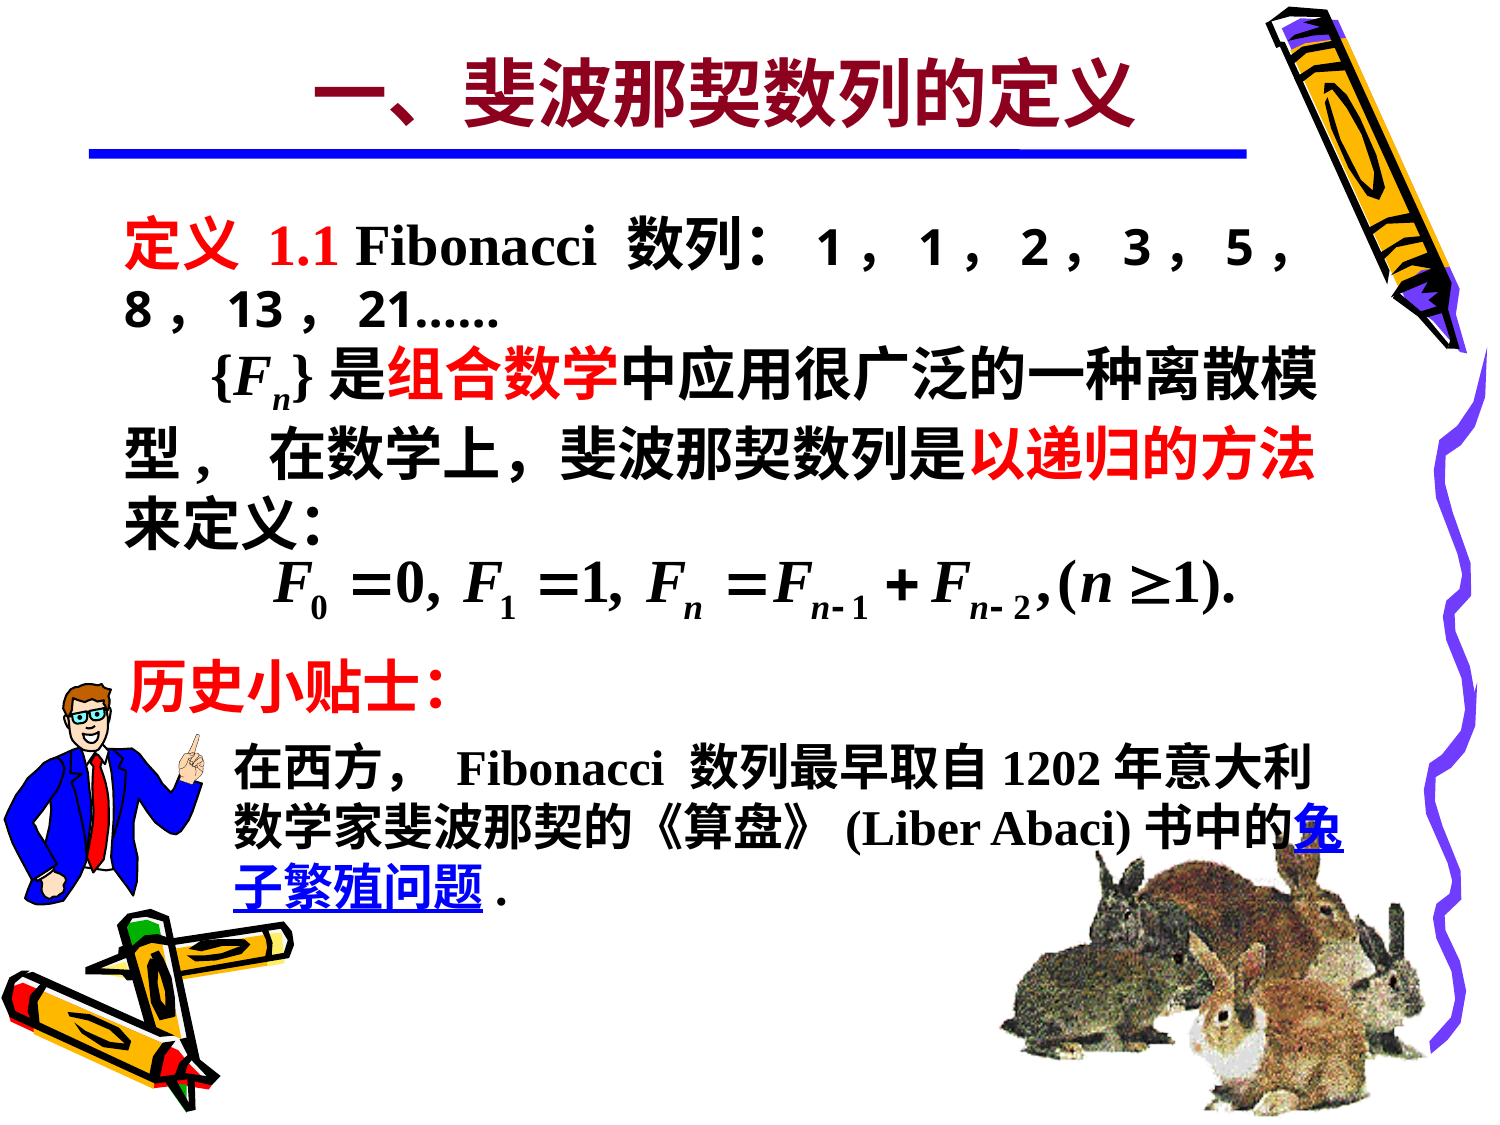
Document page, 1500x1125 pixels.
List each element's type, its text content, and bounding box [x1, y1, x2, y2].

text_box 在西方， Fibonacci 数列最早取自1202年意大利数学家斐波那契的《算盘》(Liber Abaci)书中的兔子繁殖问题. [218, 727, 1365, 923]
title 一、斐波那契数列的定义 [98, 32, 1353, 150]
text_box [5, 680, 207, 906]
text_box 定义 1.1 Fibonacci 数列：1，1，2，3，5，8，13，21…… {Fn}是组合数学中应用很广泛的一种离散模型, 在数学上，斐波那契数列是以递归的方法来定义： [123, 207, 1337, 558]
text_box 历史小贴士： [115, 642, 495, 728]
picture [997, 810, 1439, 1125]
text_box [263, 541, 1247, 634]
